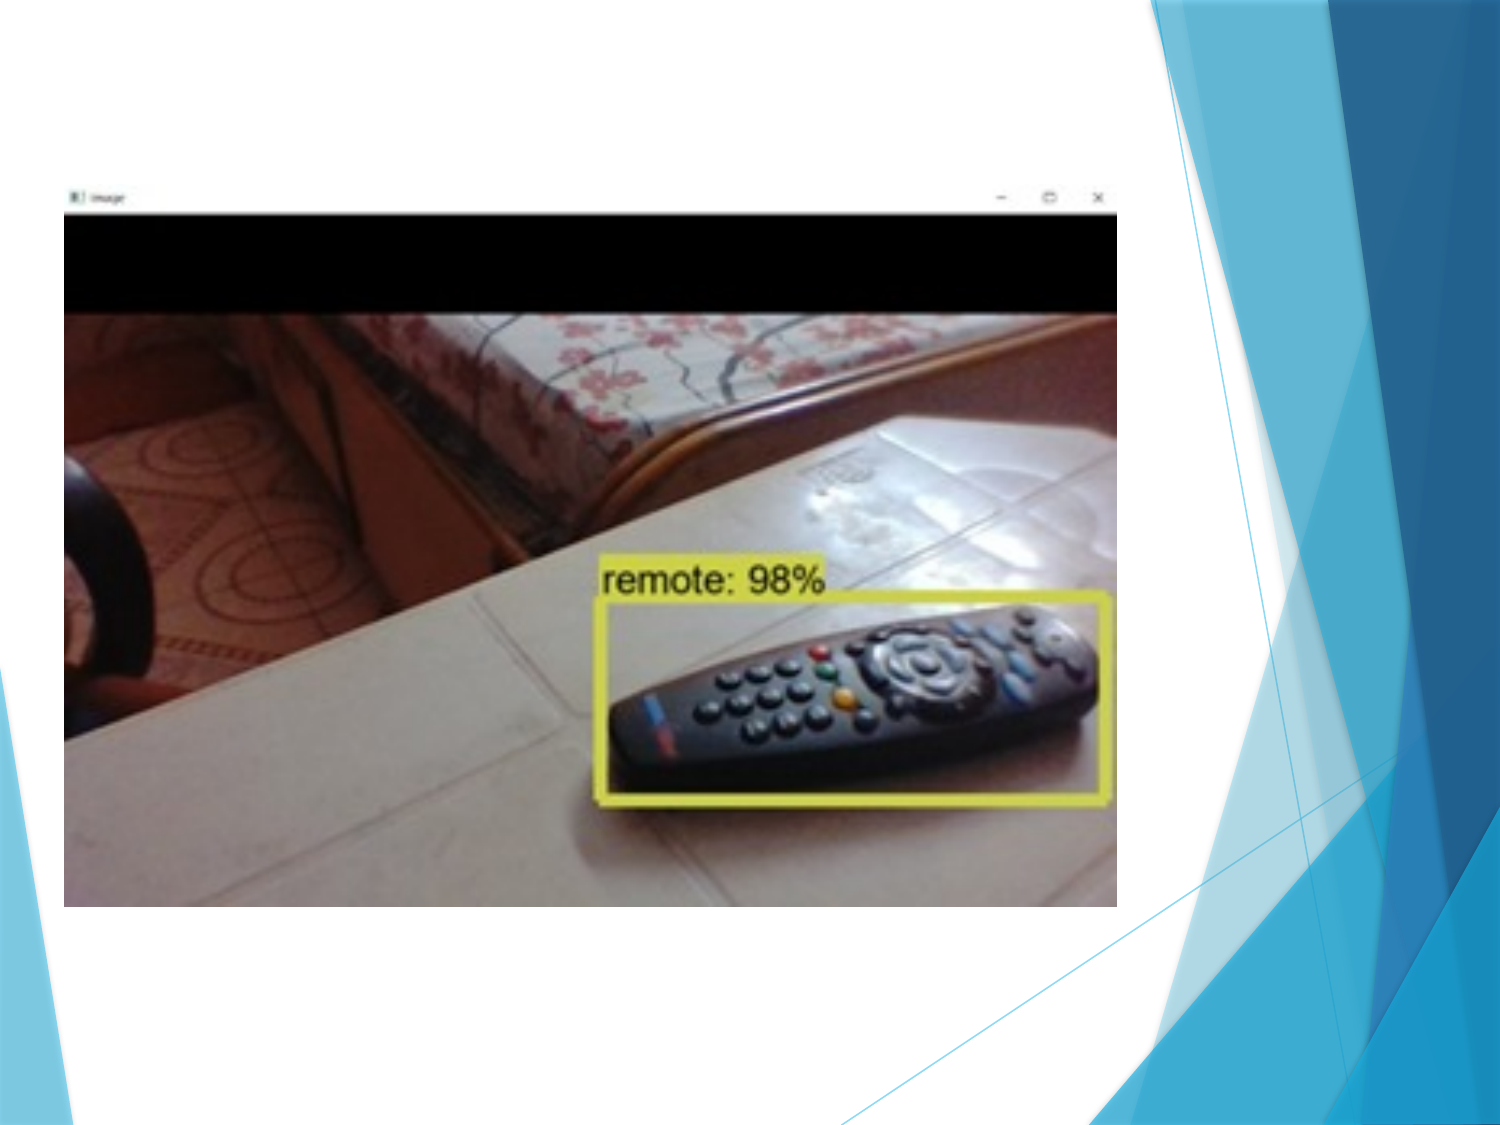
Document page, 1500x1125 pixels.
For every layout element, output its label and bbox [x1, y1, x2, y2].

picture [64, 183, 1117, 908]
